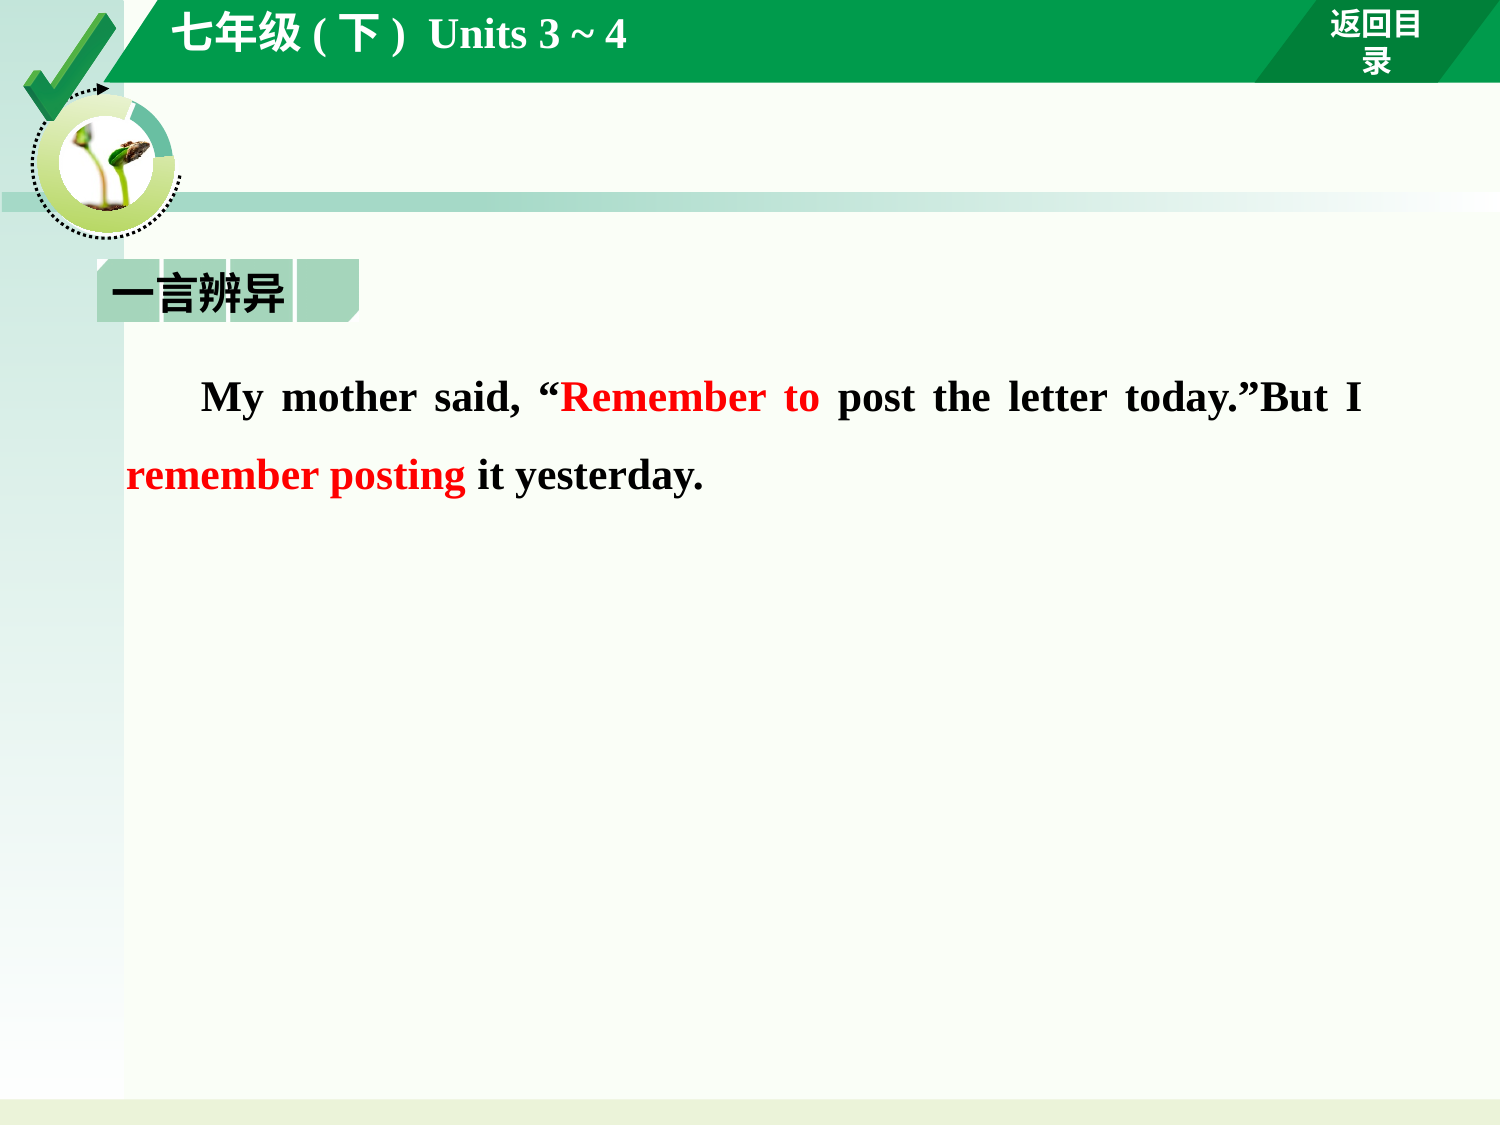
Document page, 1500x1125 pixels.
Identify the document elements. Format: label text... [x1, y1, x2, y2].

picture [22, 11, 155, 211]
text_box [96, 258, 360, 327]
text_box My mother said, “Remember to post the letter today.”But I remember posting it yesterday. [111, 333, 1378, 507]
